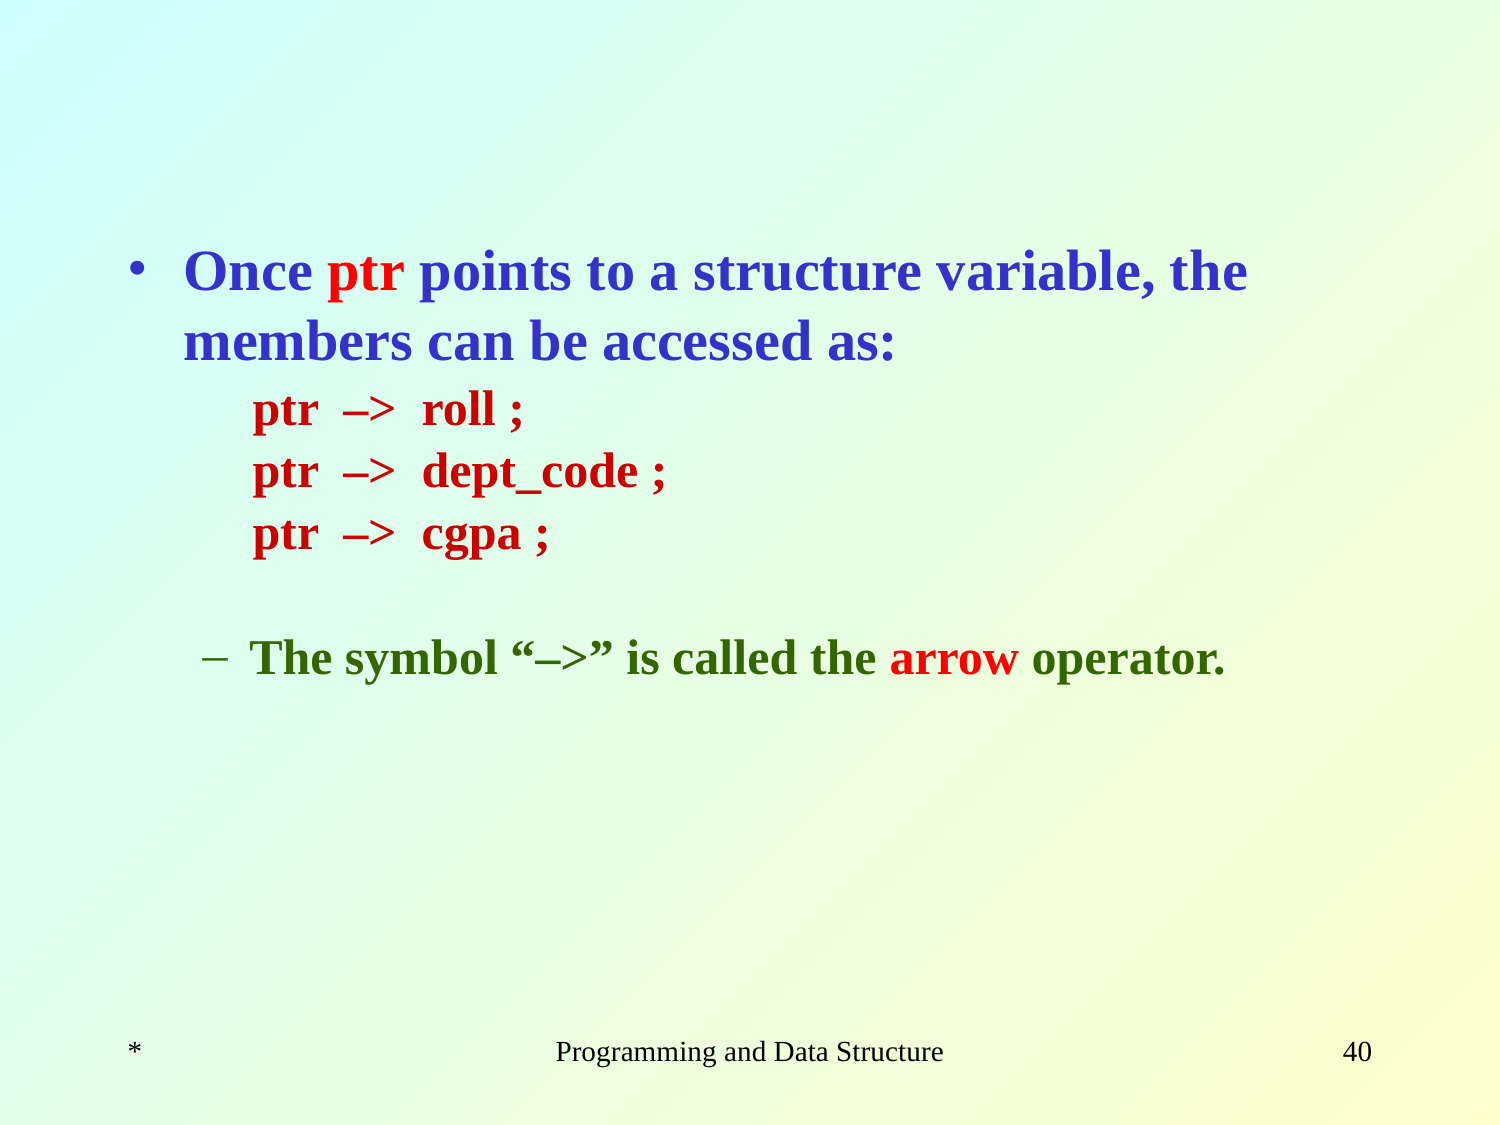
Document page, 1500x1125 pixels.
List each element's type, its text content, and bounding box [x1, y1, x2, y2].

text_box * [112, 1024, 425, 1100]
text_box Programming and Data Structure [512, 1024, 988, 1100]
list Once ptr points to a structure variable, the members can be accessed as: ptr –> roll ; ptr –> dept_code ; ptr –> cgpa ; The symbol “–>” is called the arrow operator. [112, 224, 1388, 1000]
text_box ‹#› [1074, 1024, 1388, 1100]
